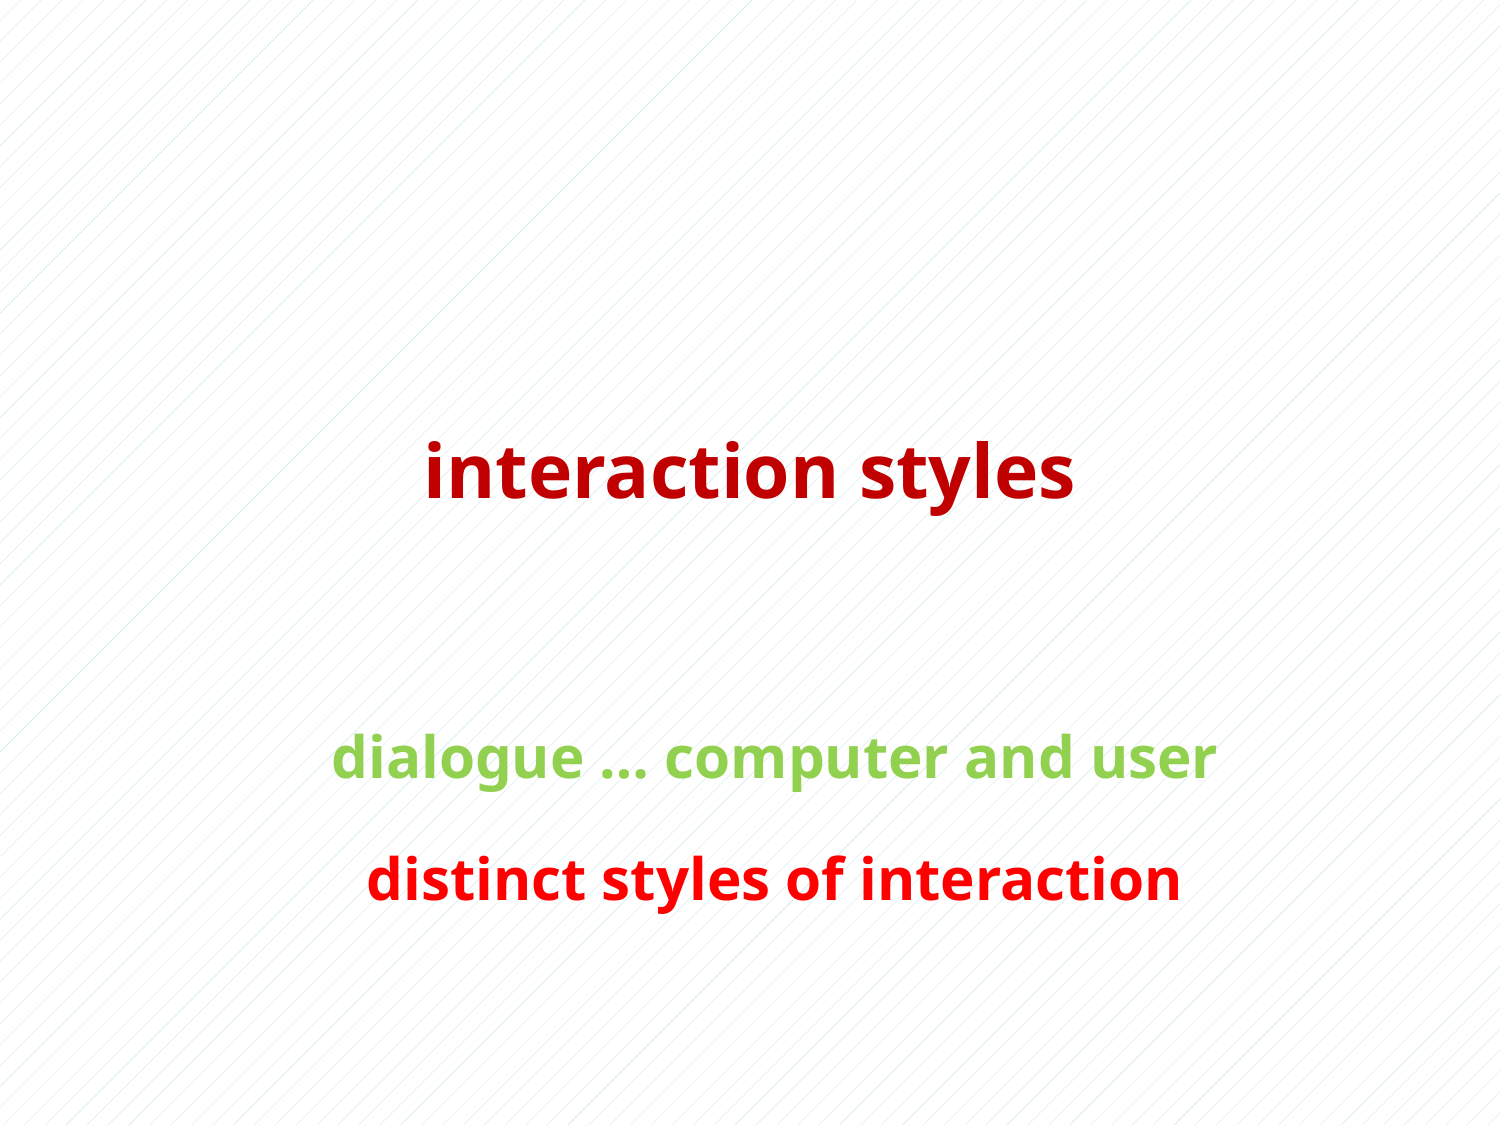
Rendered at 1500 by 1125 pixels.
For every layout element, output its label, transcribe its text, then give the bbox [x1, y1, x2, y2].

title interaction styles [112, 375, 1388, 563]
subtitle dialogue … computer and user distinct styles of interaction [225, 712, 1325, 925]
